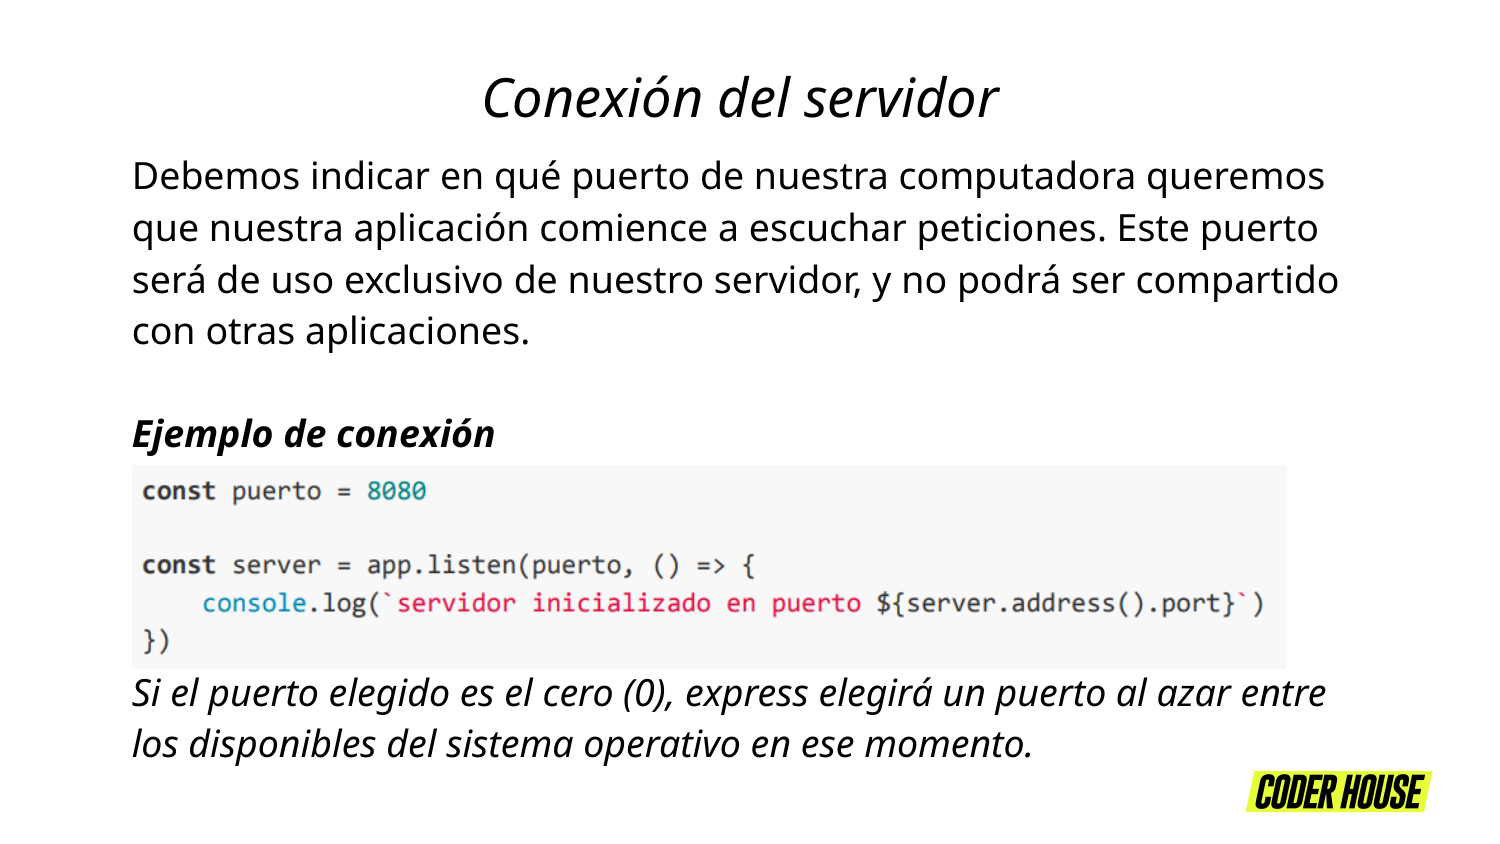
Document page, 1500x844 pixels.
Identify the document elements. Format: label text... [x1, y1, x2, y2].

picture [132, 465, 1287, 669]
picture [1241, 764, 1437, 819]
text_box Ejemplo de conexión Si el puerto elegido es el cero (0), express elegirá un puerto al azar entre los disponibles del sistema operativo en ese momento. [116, 388, 1368, 794]
text_box Debemos indicar en qué puerto de nuestra computadora queremos que nuestra aplicación comience a escuchar peticiones. Este puerto será de uso exclusivo de nuestro servidor, y no podrá ser compartido con otras aplicaciones. [116, 130, 1404, 382]
text_box Conexión del servidor [112, 48, 1368, 147]
